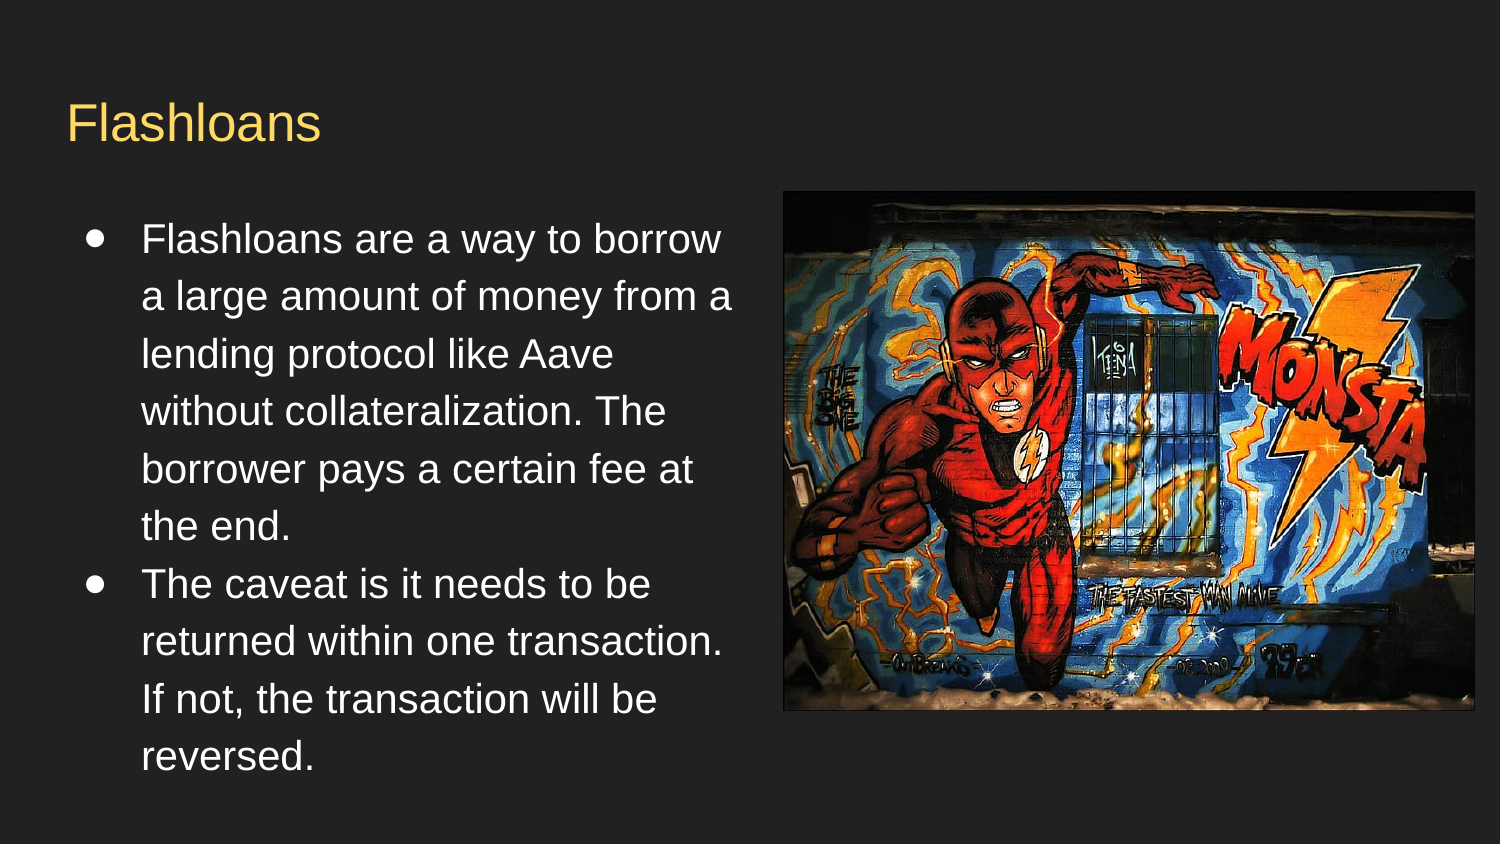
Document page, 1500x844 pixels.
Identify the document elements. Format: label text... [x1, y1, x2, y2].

list Flashloans are a way to borrow a large amount of money from a lending protocol like Aave without collateralization. The borrower pays a certain fee at the end. The caveat is it needs to be returned within one transaction. If not, the transaction will be reversed. [51, 189, 759, 750]
picture [783, 191, 1476, 711]
title Flashloans [51, 72, 1449, 167]
